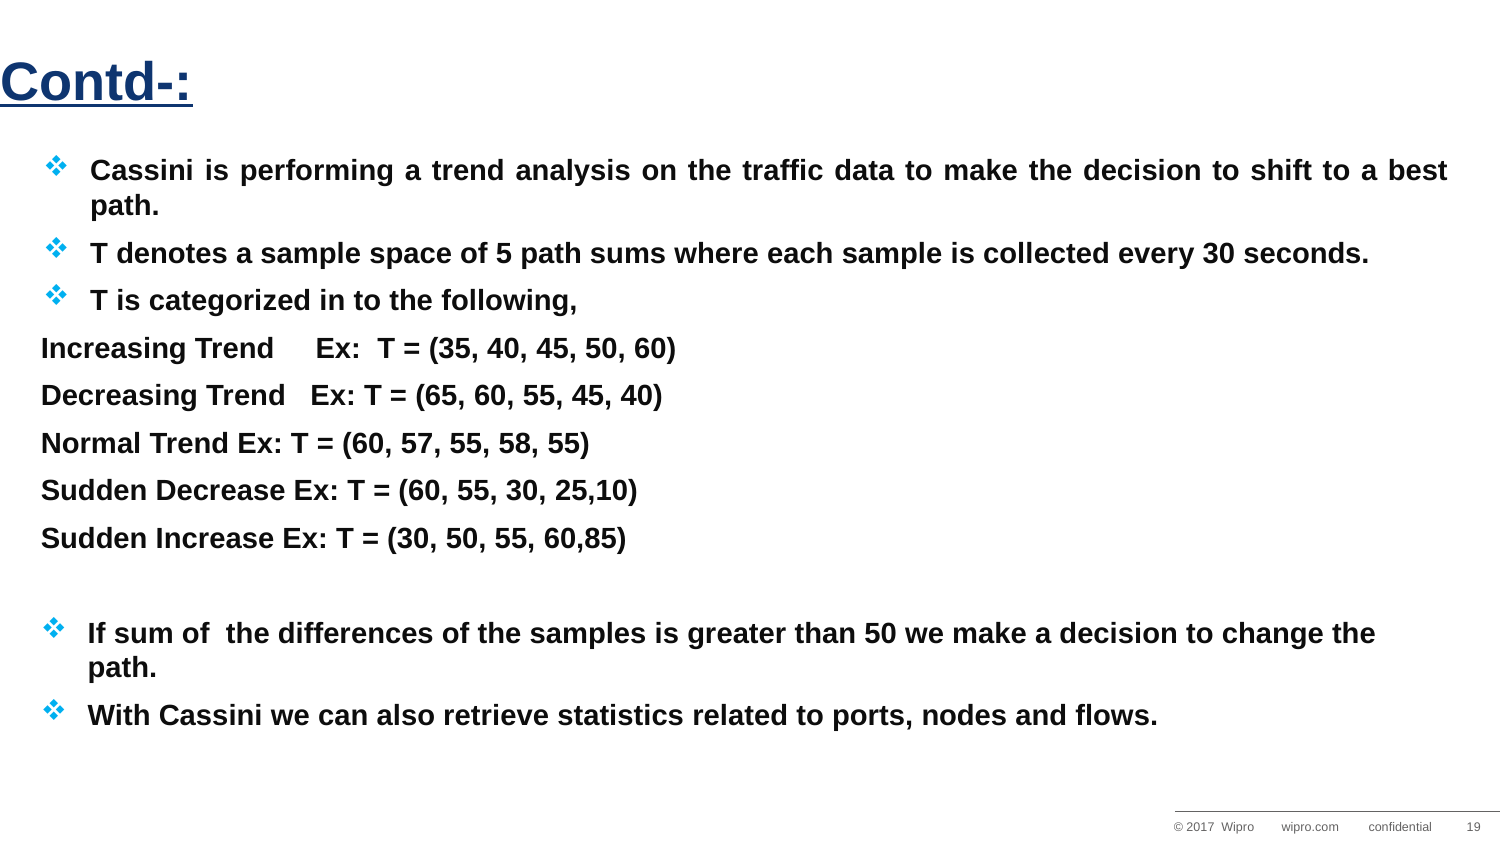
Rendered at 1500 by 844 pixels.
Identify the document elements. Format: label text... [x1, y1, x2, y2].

title Contd-: [0, 42, 526, 192]
list Cassini is performing a trend analysis on the traffic data to make the decision to shift to a best path. T denotes a sample space of 5 path sums where each sample is collected every 30 seconds. T is categorized in to the following, Increasing Trend Ex: T = (35, 40, 45, 50, 60) Decreasing Trend Ex: T = (65, 60, 55, 45, 40) Normal Trend Ex: T = (60, 57, 55, 58, 55) Sudden Decrease Ex: T = (60, 55, 30, 25,10) Sudden Increase Ex: T = (30, 50, 55, 60,85) If sum of the differences of the samples is greater than 50 we make a decision to change the path. With Cassini we can also retrieve statistics related to ports, nodes and flows. [33, 144, 1458, 734]
